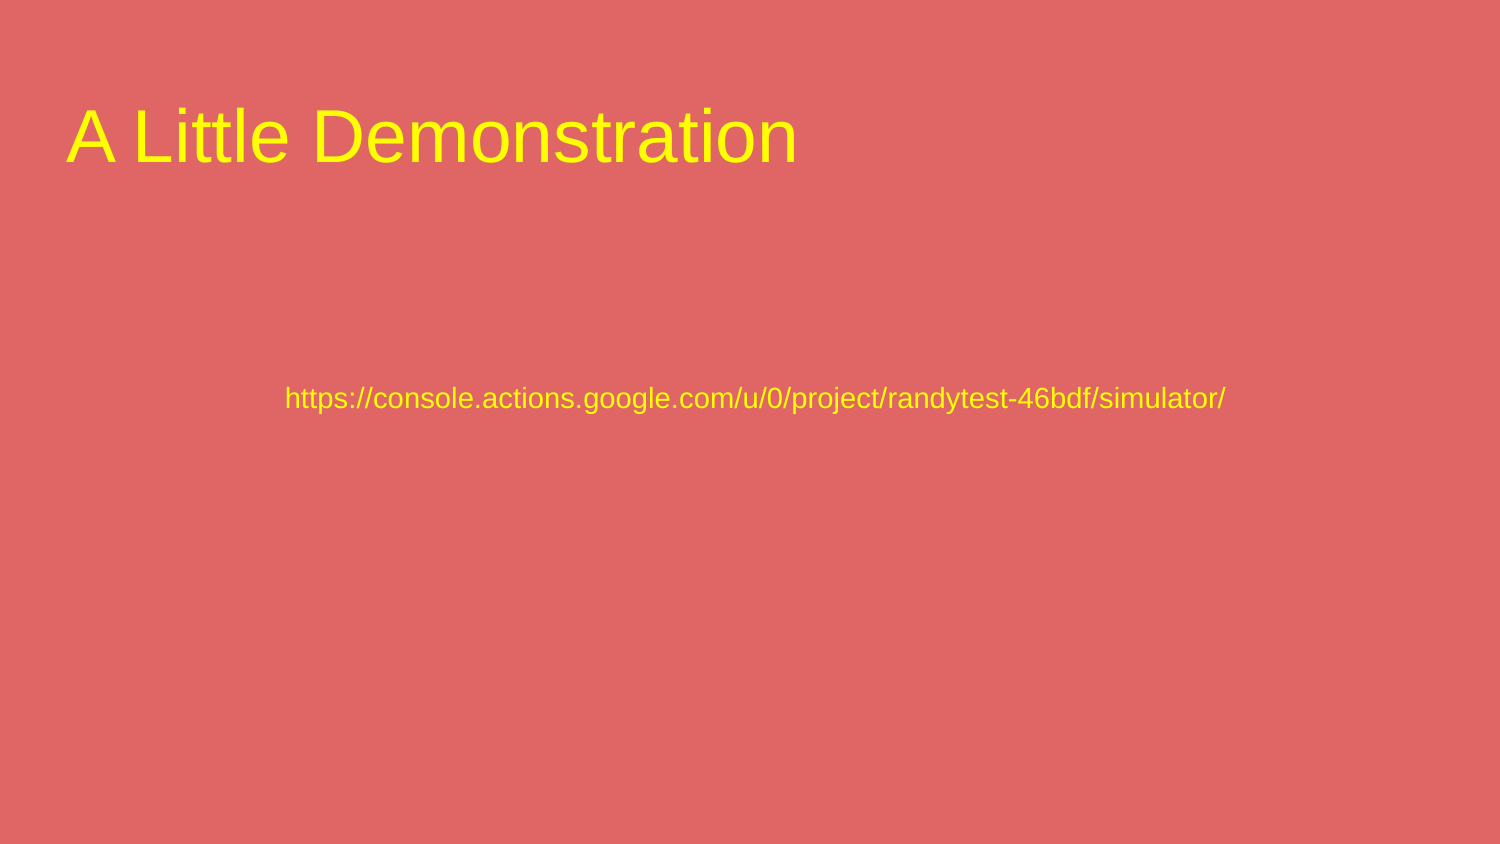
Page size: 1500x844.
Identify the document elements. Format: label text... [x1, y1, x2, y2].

text_box https://console.actions.google.com/u/0/project/randytest-46bdf/simulator/ [149, 364, 1364, 666]
title A Little Demonstration [51, 72, 1449, 167]
